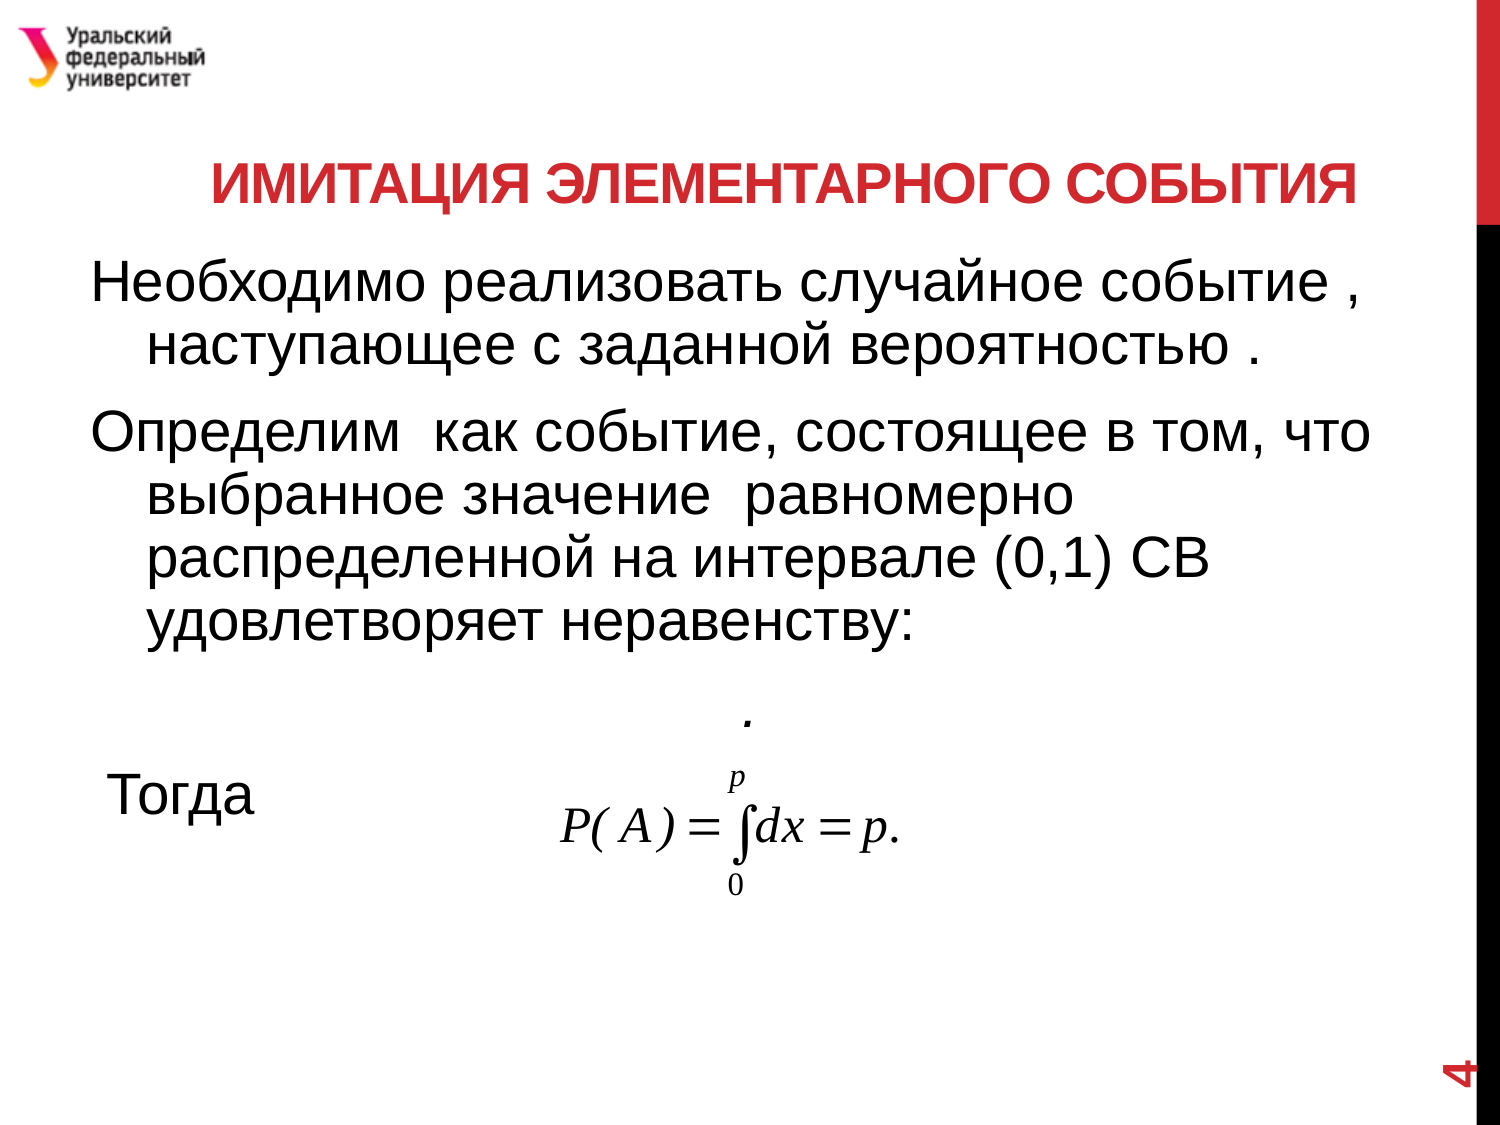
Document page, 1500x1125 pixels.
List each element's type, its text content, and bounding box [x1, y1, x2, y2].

picture [0, 0, 211, 105]
picture [551, 750, 907, 905]
title Имитация элементарного события [76, 98, 1390, 223]
slide_number 4 [1427, 887, 1488, 1104]
